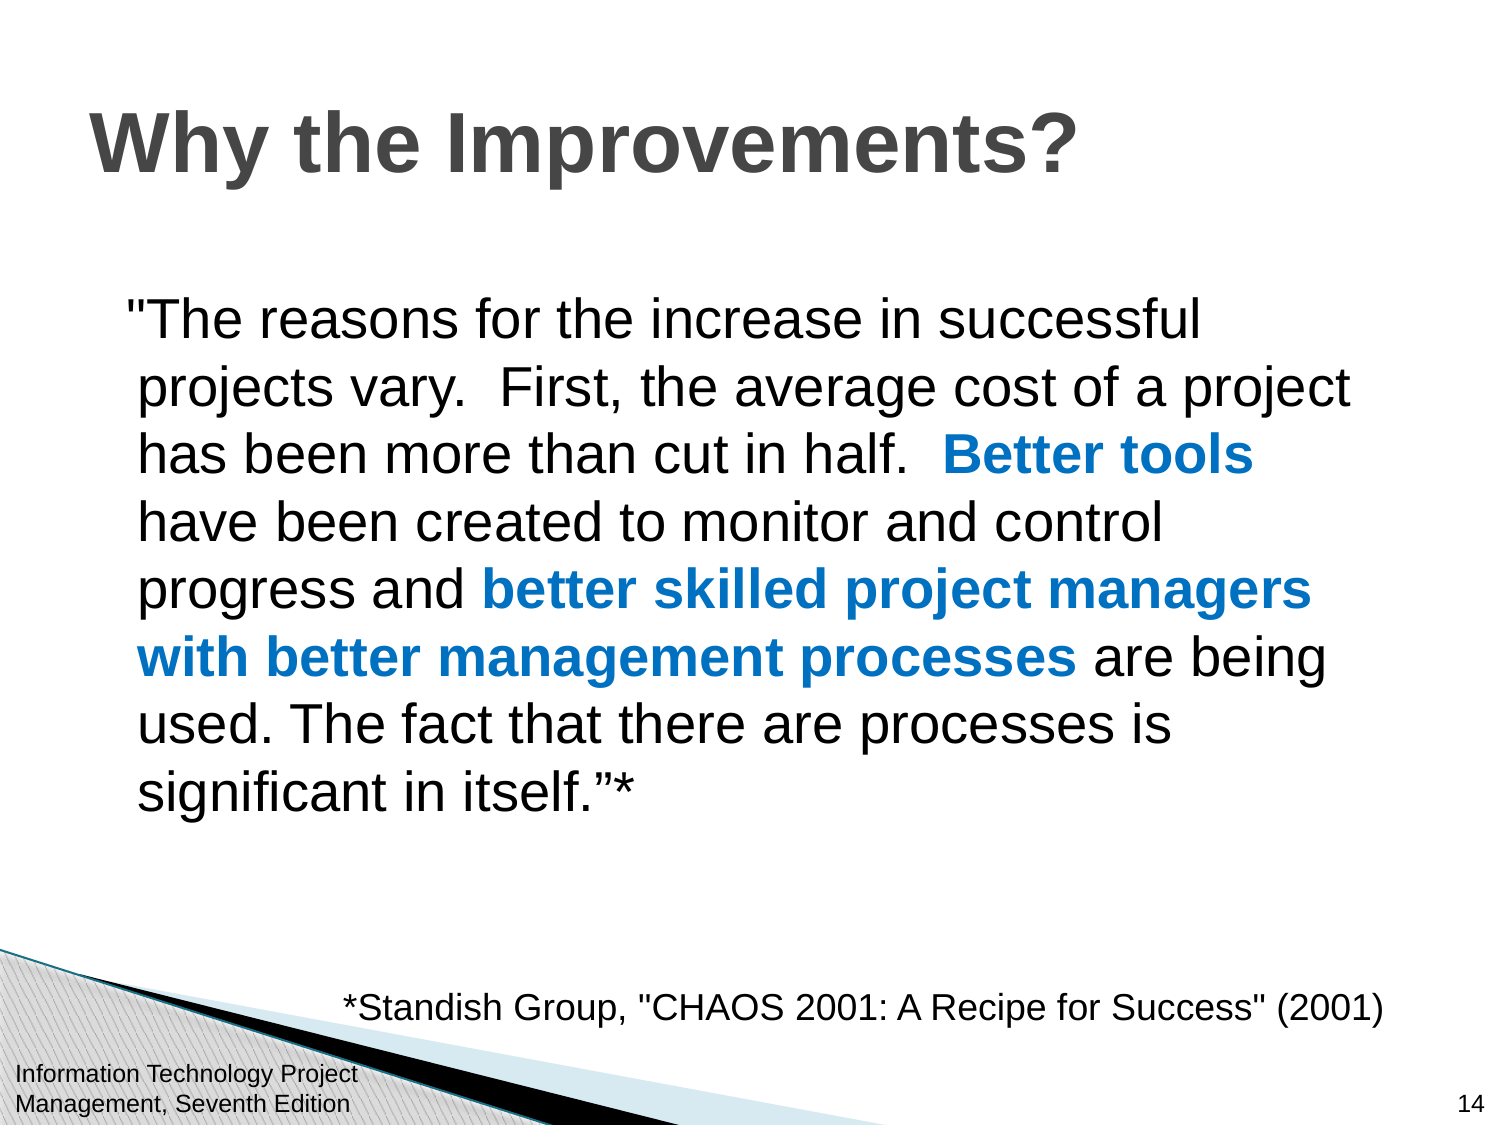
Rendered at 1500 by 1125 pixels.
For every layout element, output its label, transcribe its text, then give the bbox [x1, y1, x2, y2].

slide_number 14 [1408, 1065, 1500, 1125]
list "The reasons for the increase in successful projects vary. First, the average cost of a project has been more than cut in half. Better tools have been created to monitor and control progress and better skilled project managers with better management processes are being used. The fact that there are processes is significant in itself.”* *Standish Group, "CHAOS 2001: A Recipe for Success" (2001) [62, 274, 1401, 976]
footer Information Technology Project Management, Seventh Edition [0, 1065, 425, 1125]
title Why the Improvements? [75, 45, 1425, 233]
